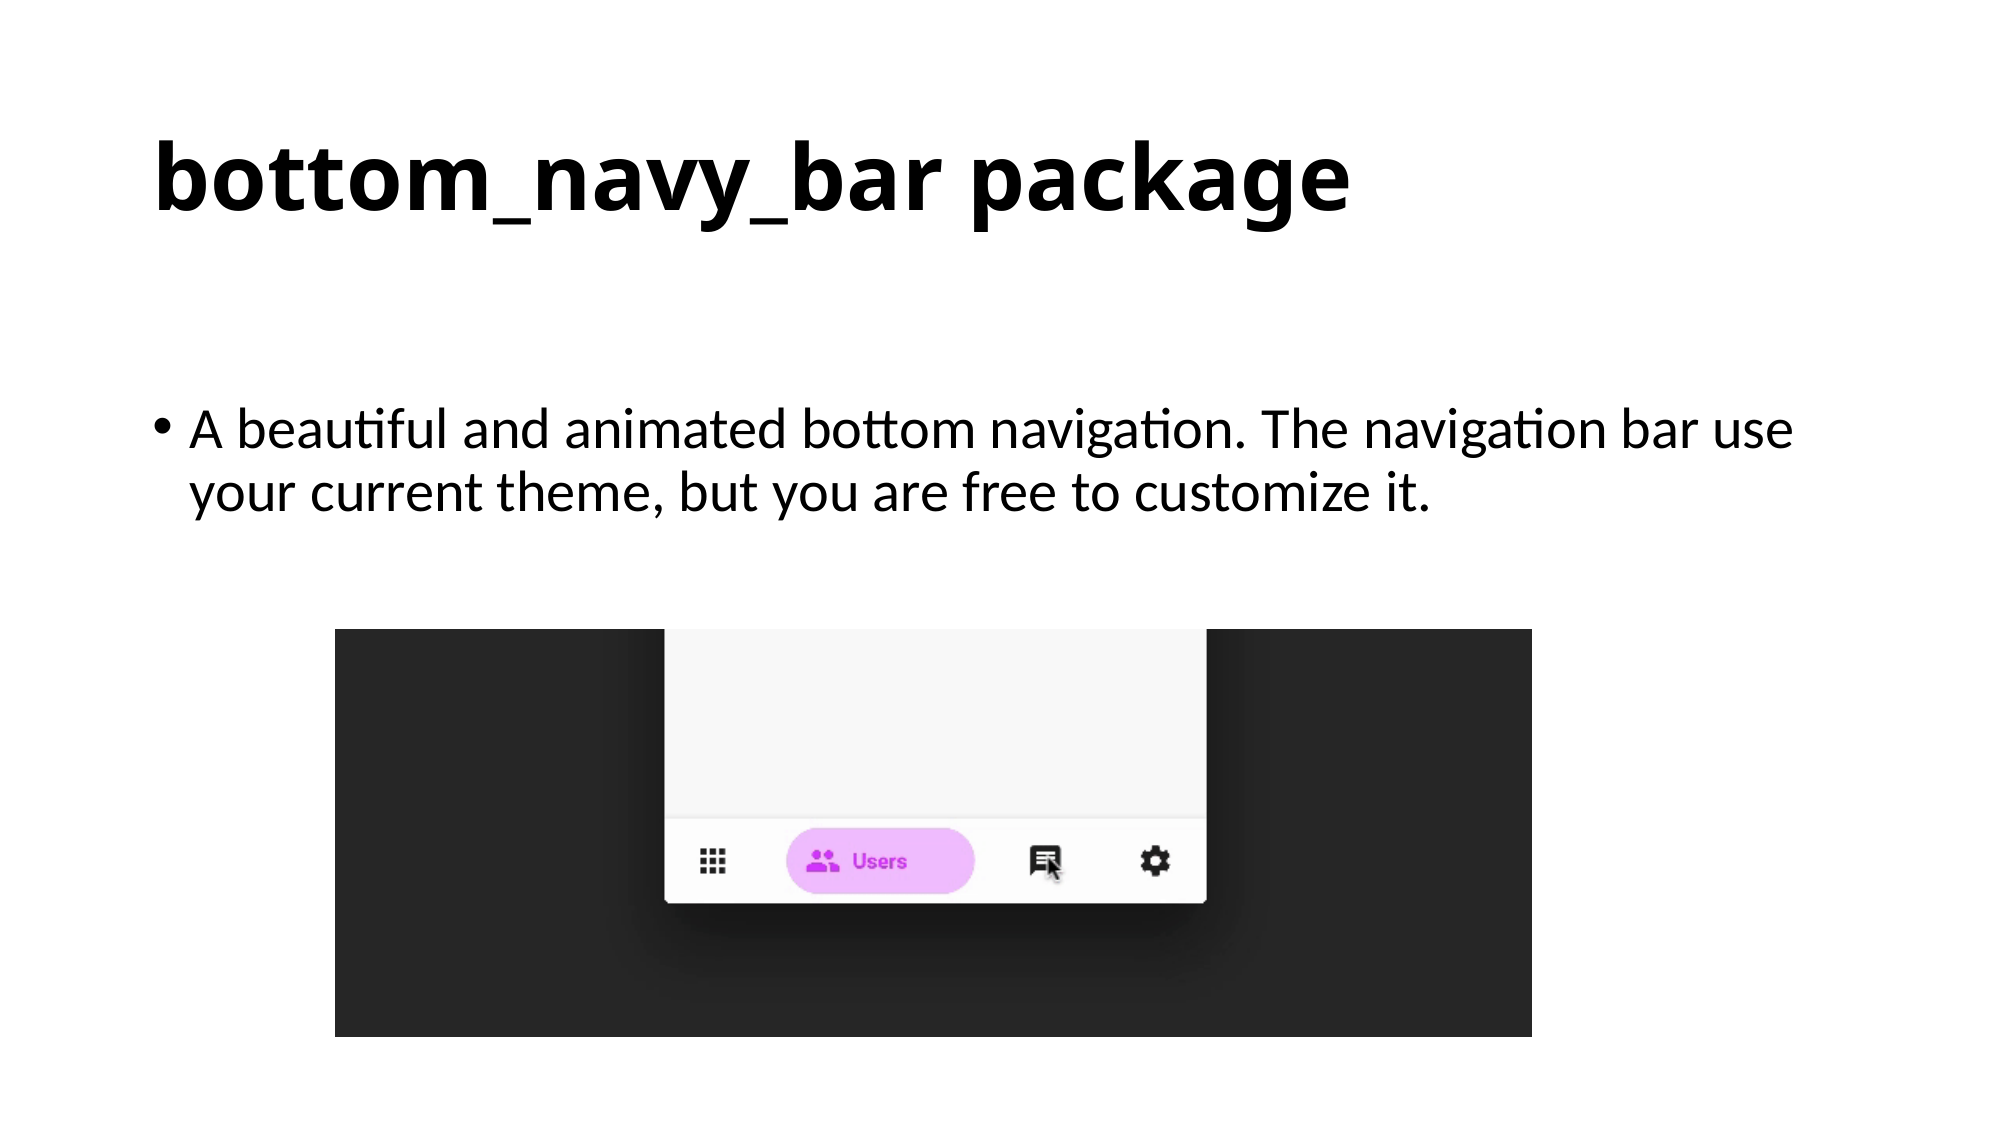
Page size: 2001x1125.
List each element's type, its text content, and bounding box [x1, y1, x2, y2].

title bottom_navy_bar package [137, 72, 1863, 290]
picture [335, 629, 1532, 1037]
list A beautiful and animated bottom navigation. The navigation bar use your current theme, but you are free to customize it. [137, 299, 1863, 1014]
